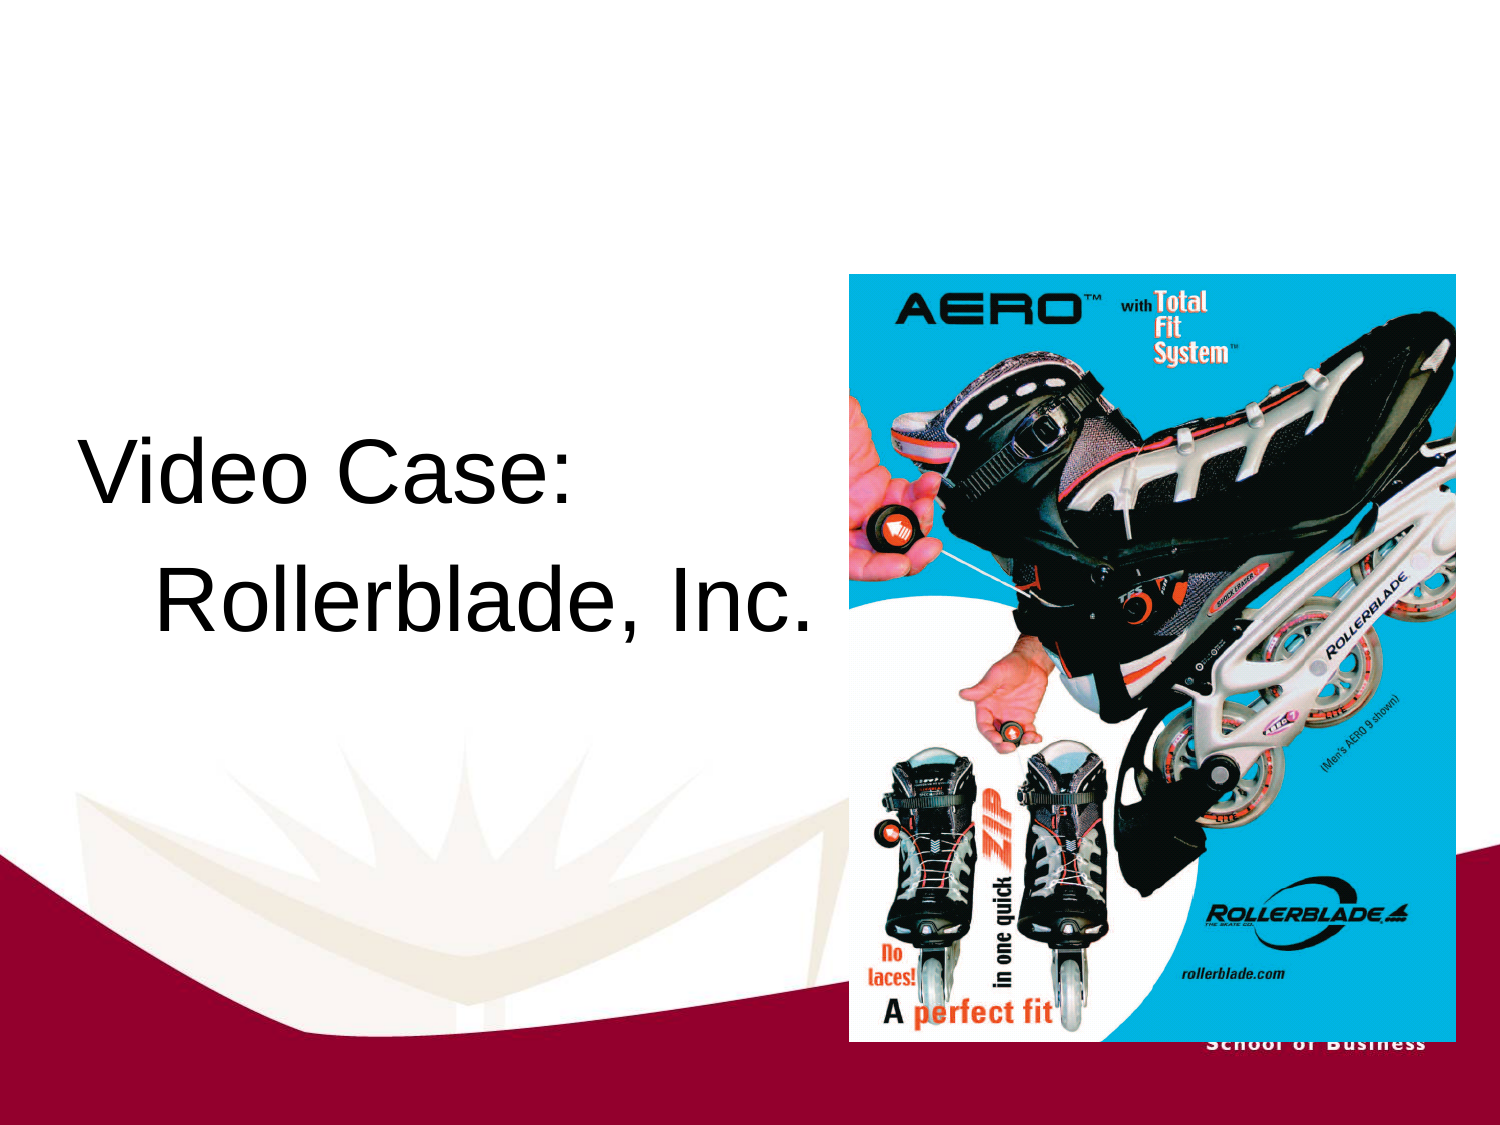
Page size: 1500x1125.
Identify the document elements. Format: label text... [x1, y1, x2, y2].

list Video Case: Rollerblade, Inc. [62, 212, 877, 956]
picture [0, 0, 1500, 1125]
